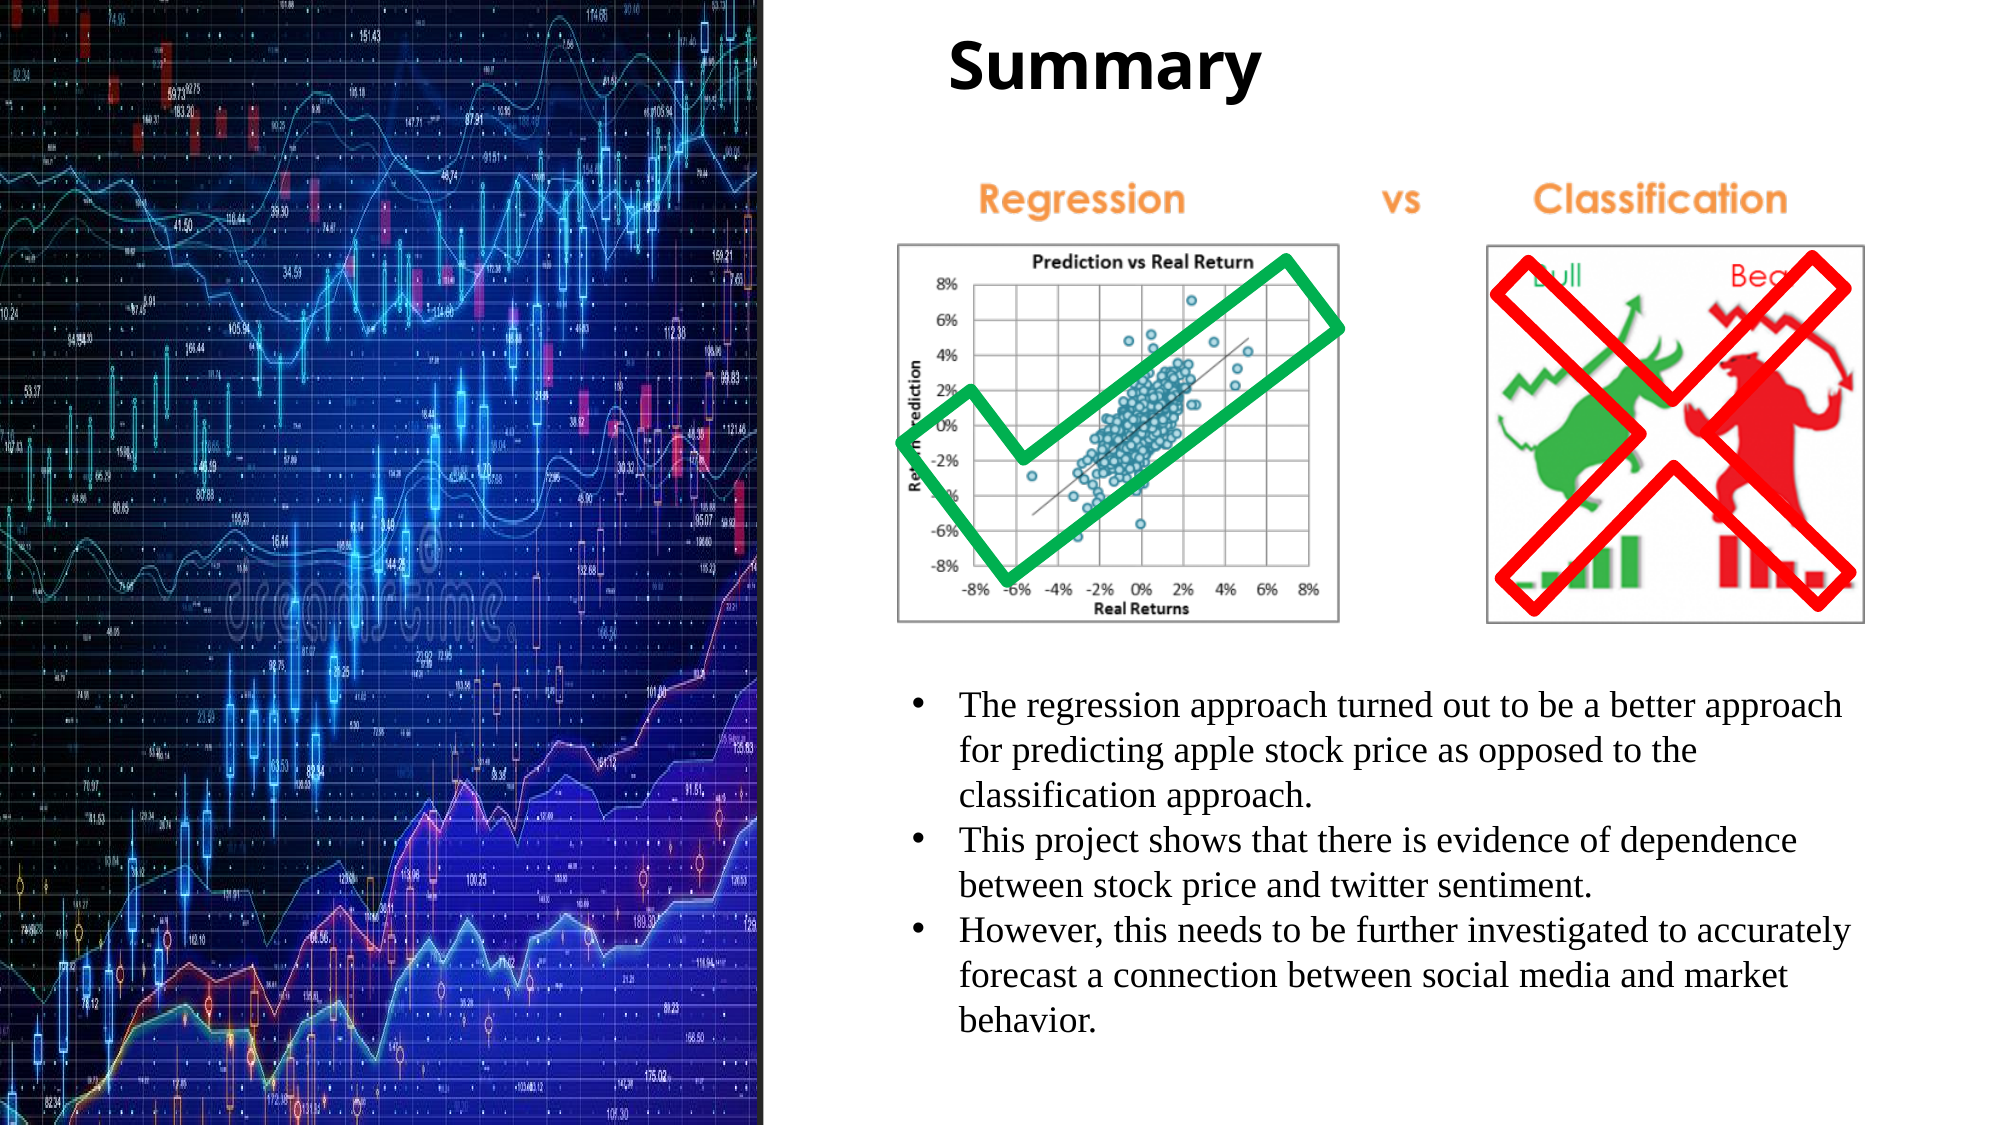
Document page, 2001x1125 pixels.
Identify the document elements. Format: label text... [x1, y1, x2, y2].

text_box Summary [933, 17, 1925, 112]
picture [0, 0, 757, 1125]
text_box The regression approach turned out to be a better approach for predicting apple stock price as opposed to the classification approach. This project shows that there is evidence of dependence between stock price and twitter sentiment. However, this needs to be further investigated to accurately forecast a connection between social media and market behavior. [897, 672, 1898, 1125]
picture [896, 159, 1866, 625]
